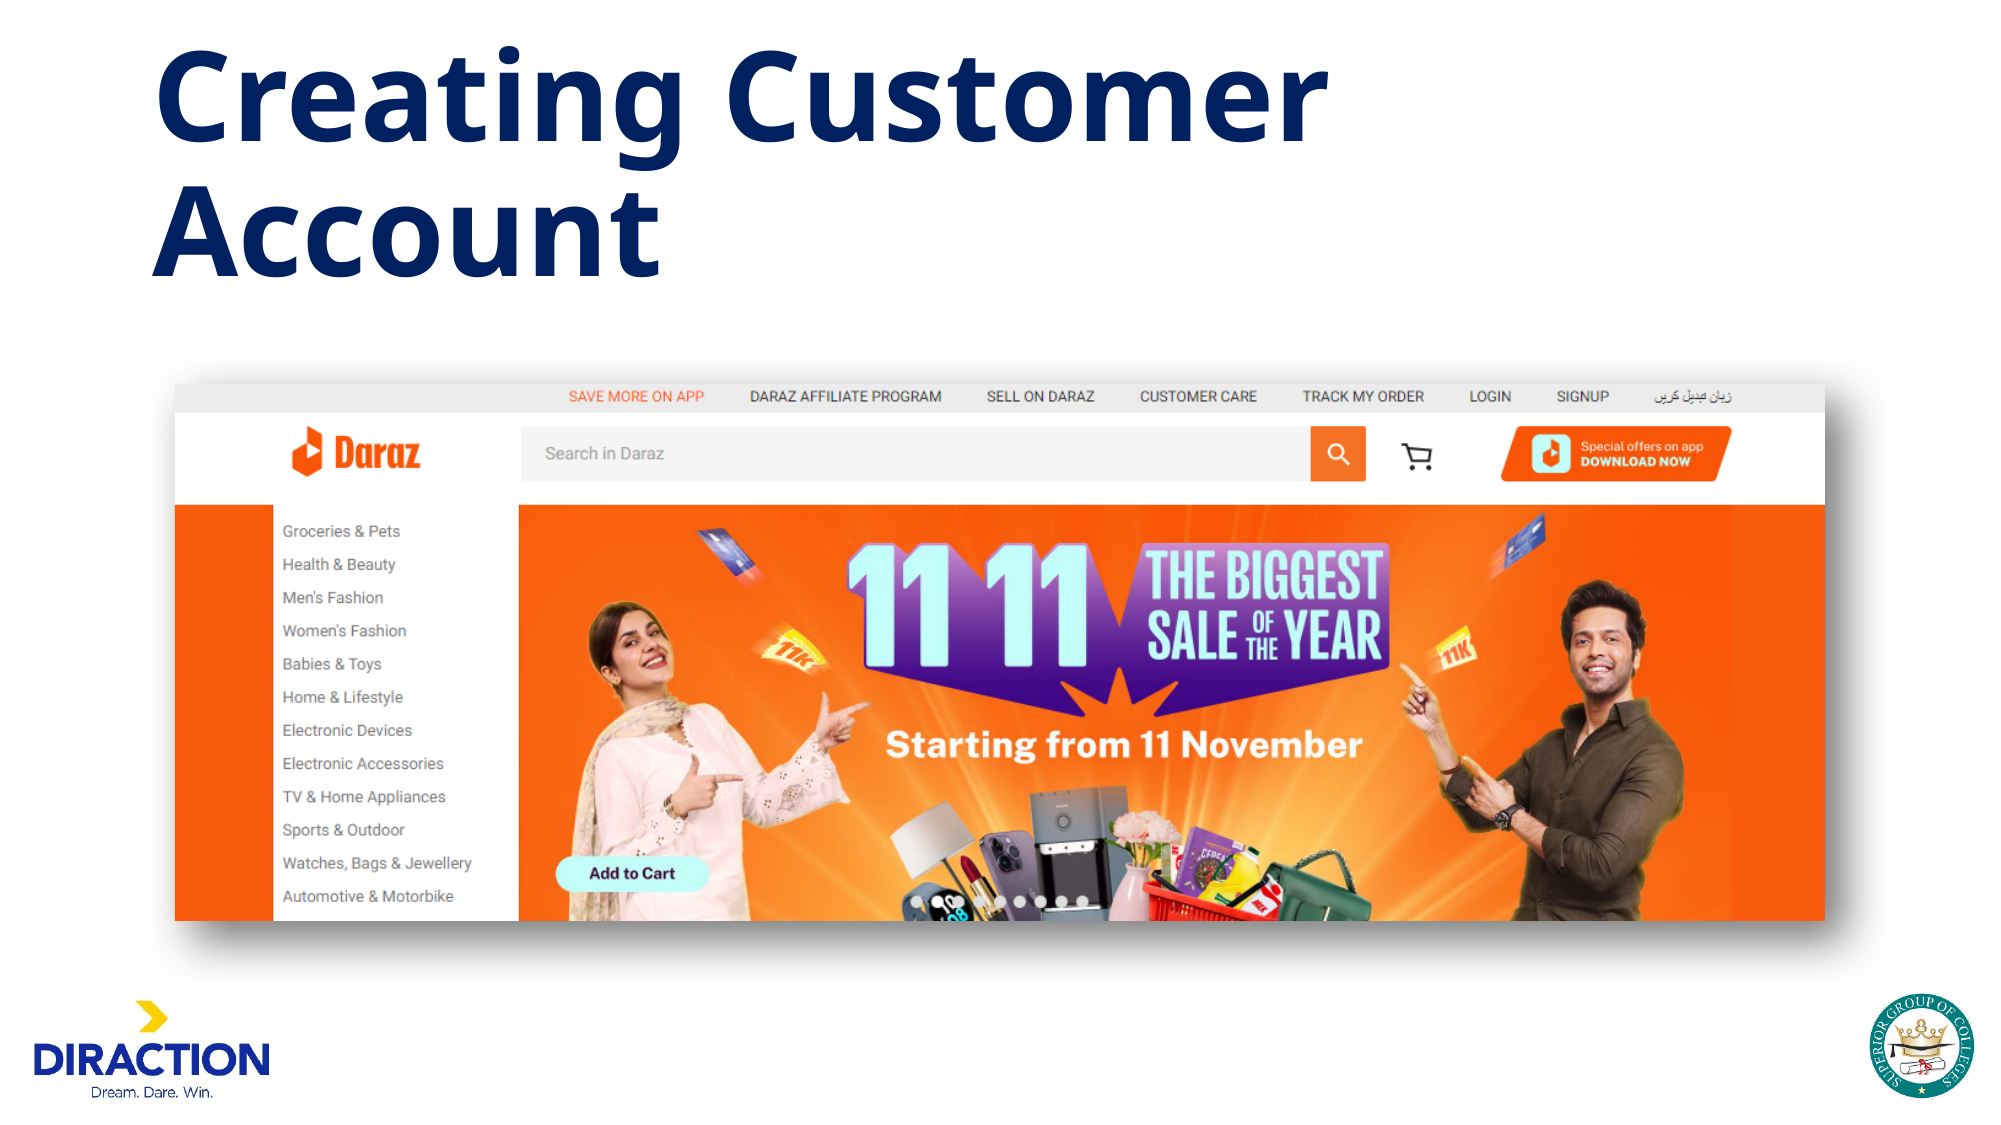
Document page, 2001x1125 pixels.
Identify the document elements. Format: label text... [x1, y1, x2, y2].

picture [174, 384, 1825, 921]
title Creating Customer Account [137, 59, 1874, 278]
picture [1868, 992, 1975, 1099]
picture [27, 992, 278, 1113]
